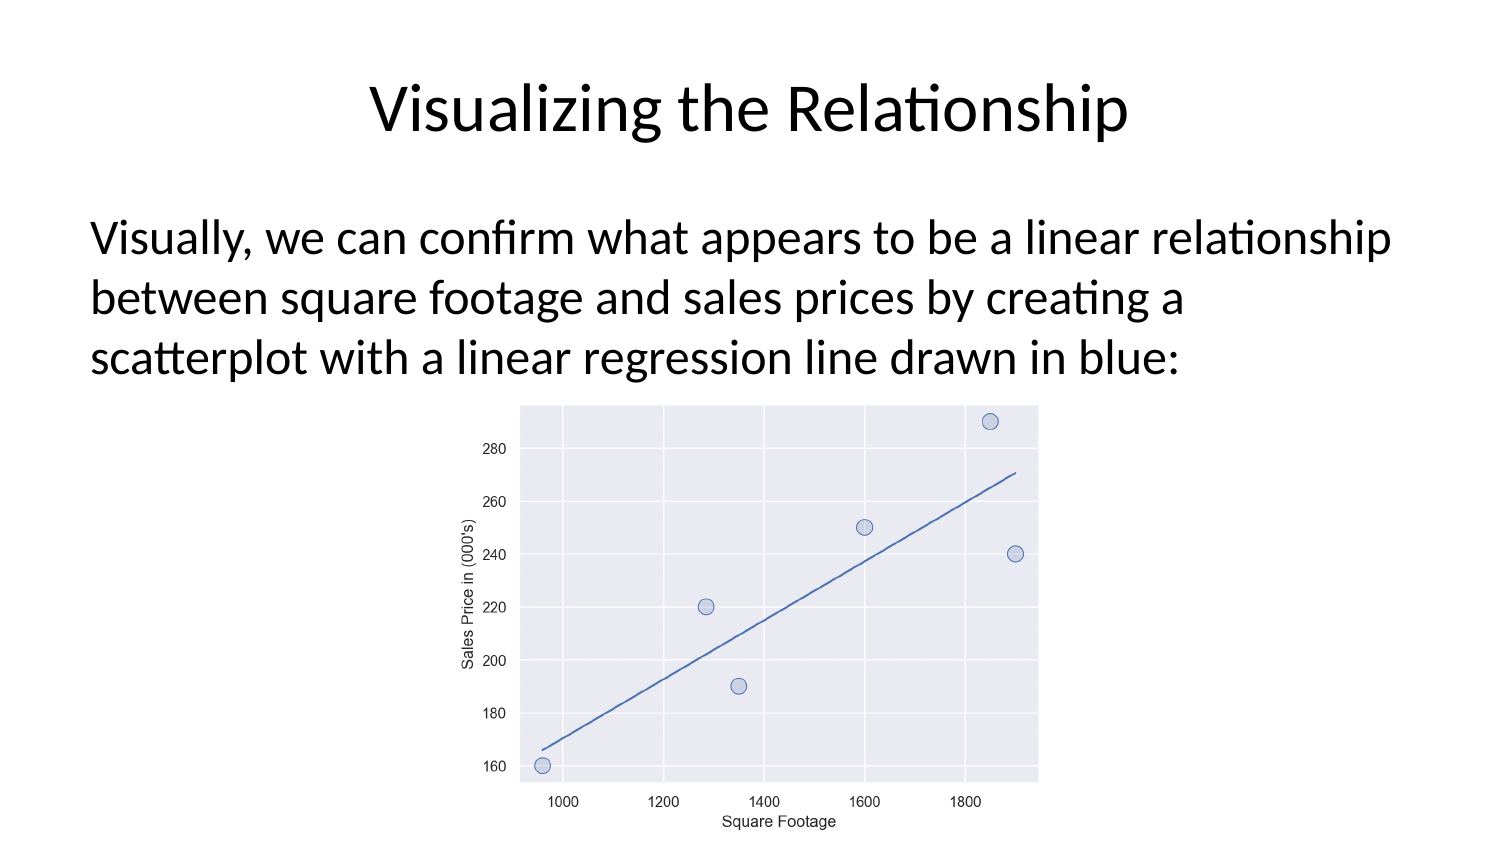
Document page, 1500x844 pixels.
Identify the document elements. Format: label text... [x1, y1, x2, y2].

title Visualizing the Relationship [75, 33, 1425, 175]
picture [451, 395, 1049, 839]
list Visually, we can confirm what appears to be a linear relationship between square footage and sales prices by creating a scatterplot with a linear regression line drawn in blue: [75, 196, 1425, 754]
